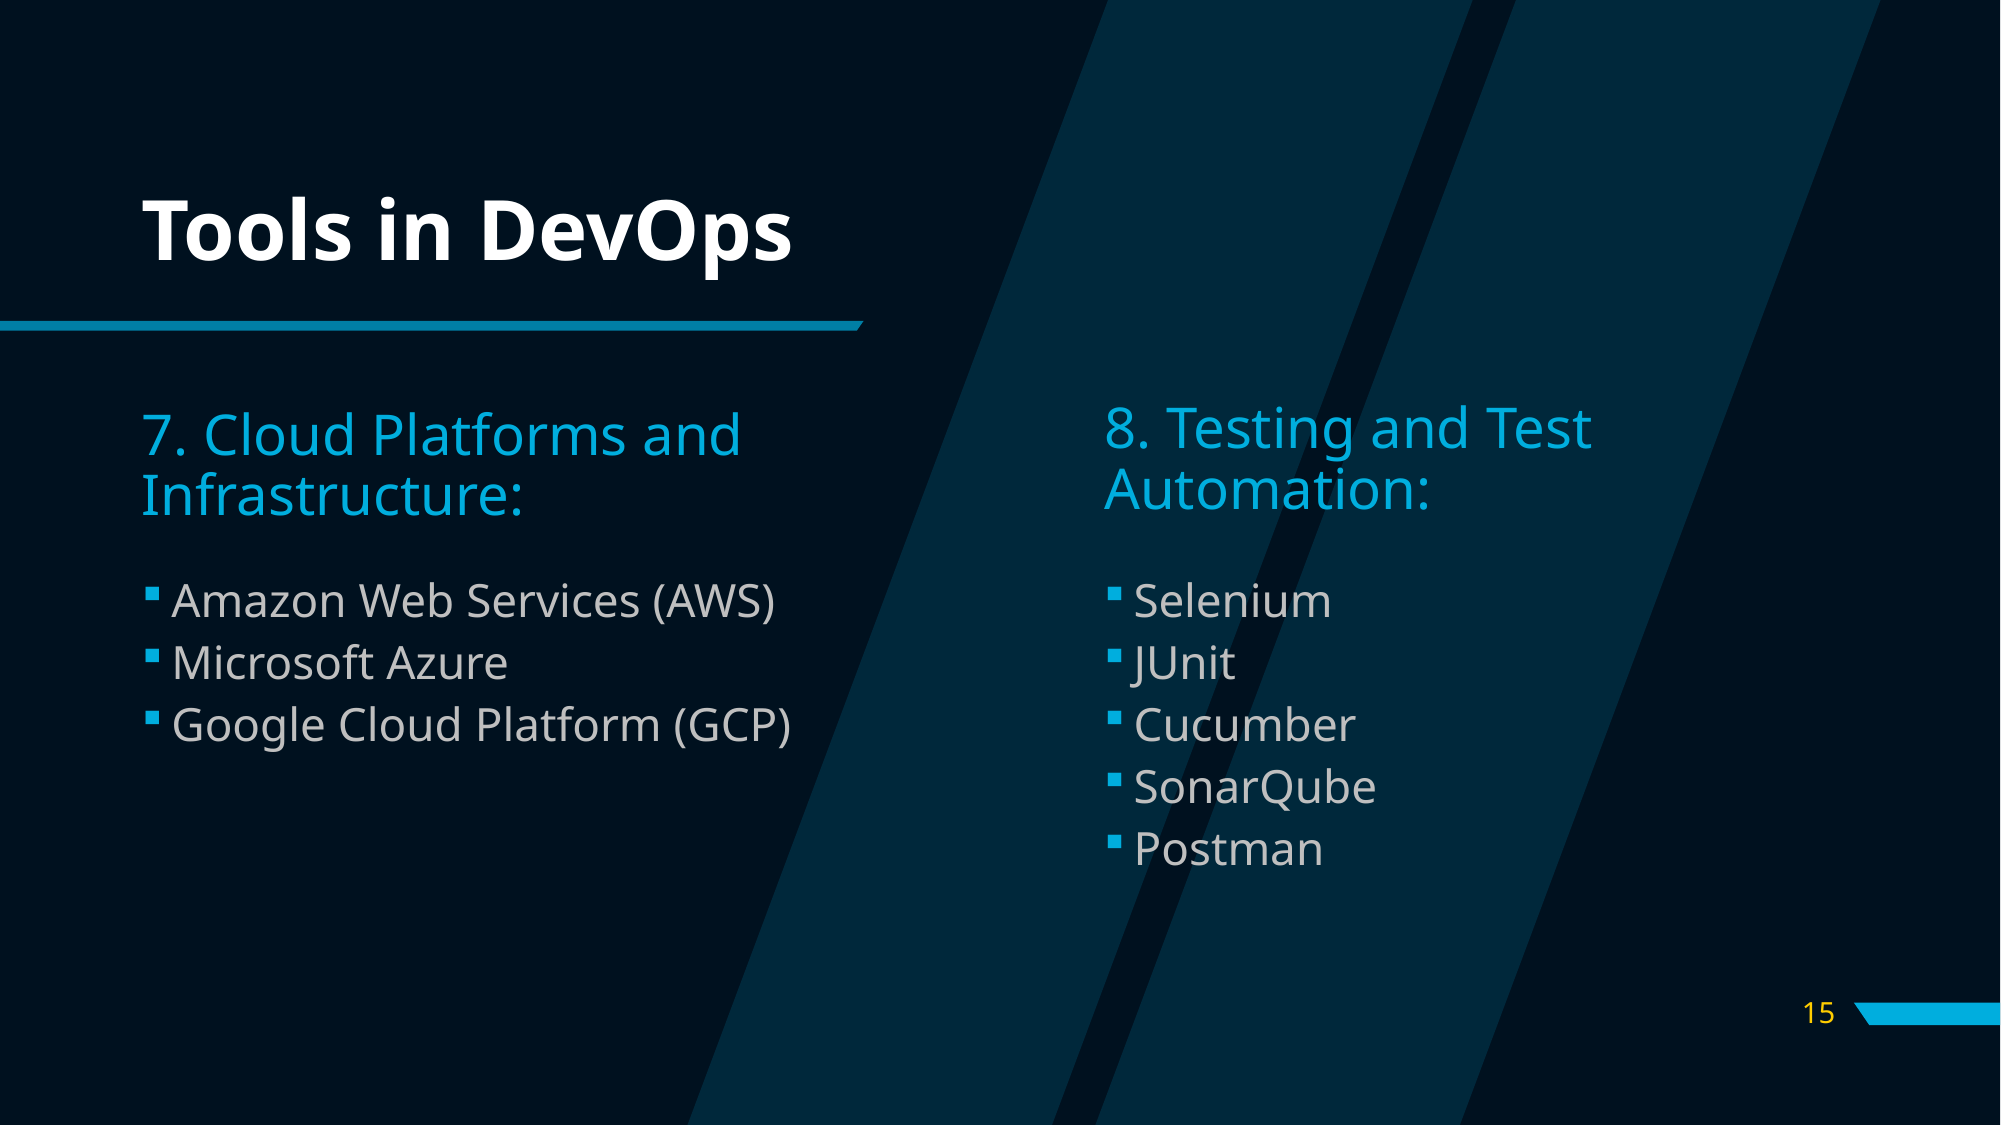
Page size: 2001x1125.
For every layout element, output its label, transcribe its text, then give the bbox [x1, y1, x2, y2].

slide_number 15 [1760, 984, 1851, 1045]
list Amazon Web Services (AWS) Microsoft Azure Google Cloud Platform (GCP) [126, 570, 844, 954]
title Tools in DevOps [126, 169, 957, 298]
list 7. Cloud Platforms and Infrastructure: [126, 398, 844, 474]
list Selenium JUnit Cucumber SonarQube Postman [1089, 570, 1806, 954]
list 8. Testing and Test Automation: [1089, 392, 1806, 468]
